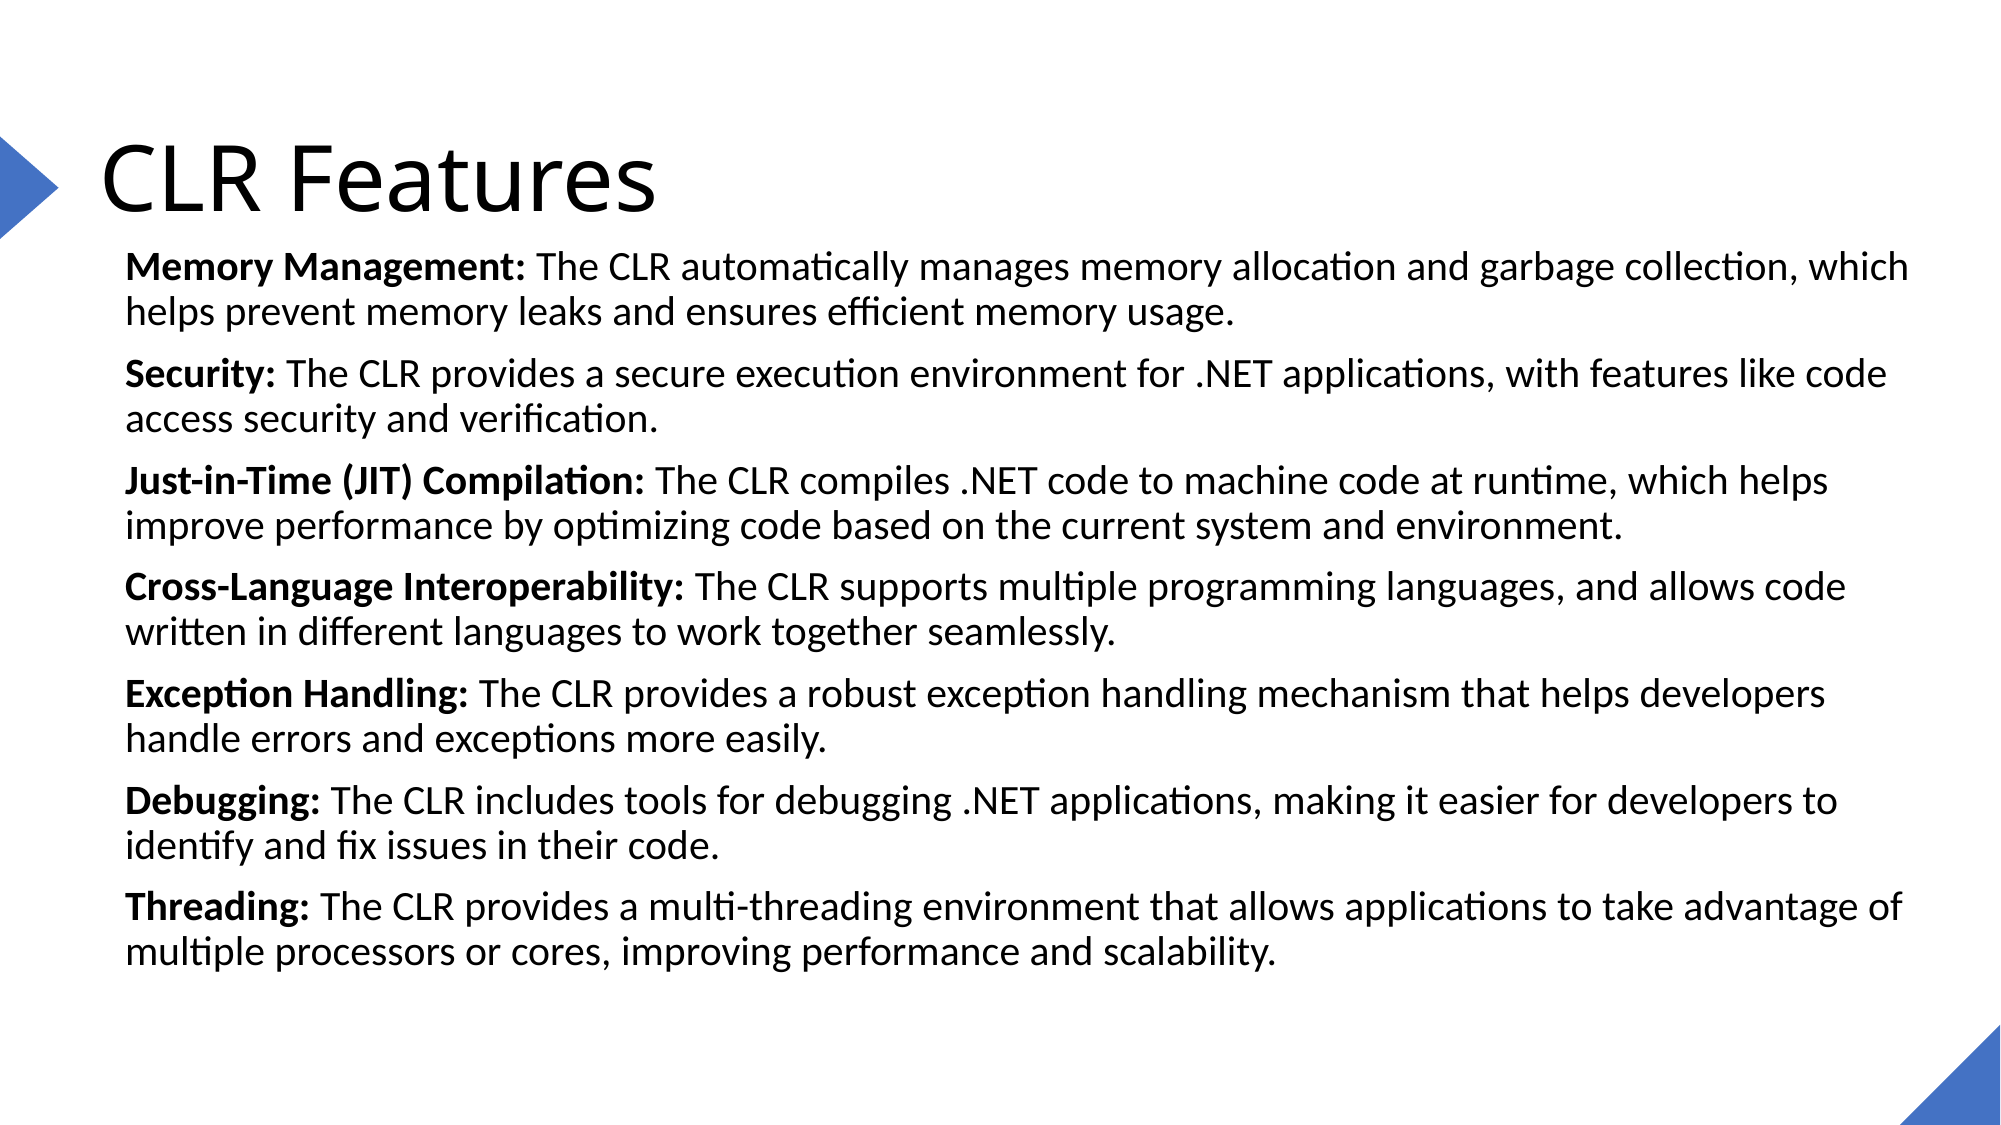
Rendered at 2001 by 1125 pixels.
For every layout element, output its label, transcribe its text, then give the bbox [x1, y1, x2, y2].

list Memory Management: The CLR automatically manages memory allocation and garbage collection, which helps prevent memory leaks and ensures efficient memory usage. Security: The CLR provides a secure execution environment for .NET applications, with features like code access security and verification. Just-in-Time (JIT) Compilation: The CLR compiles .NET code to machine code at runtime, which helps improve performance by optimizing code based on the current system and environment. Cross-Language Interoperability: The CLR supports multiple programming languages, and allows code written in different languages to work together seamlessly. Exception Handling: The CLR provides a robust exception handling mechanism that helps developers handle errors and exceptions more easily. Debugging: The CLR includes tools for debugging .NET applications, making it easier for developers to identify and fix issues in their code. Threading: The CLR provides a multi-threading environment that allows applications to take advantage of multiple processors or cores, improving performance and scalability. [99, 244, 1942, 1066]
title CLR Features [99, 132, 1668, 221]
